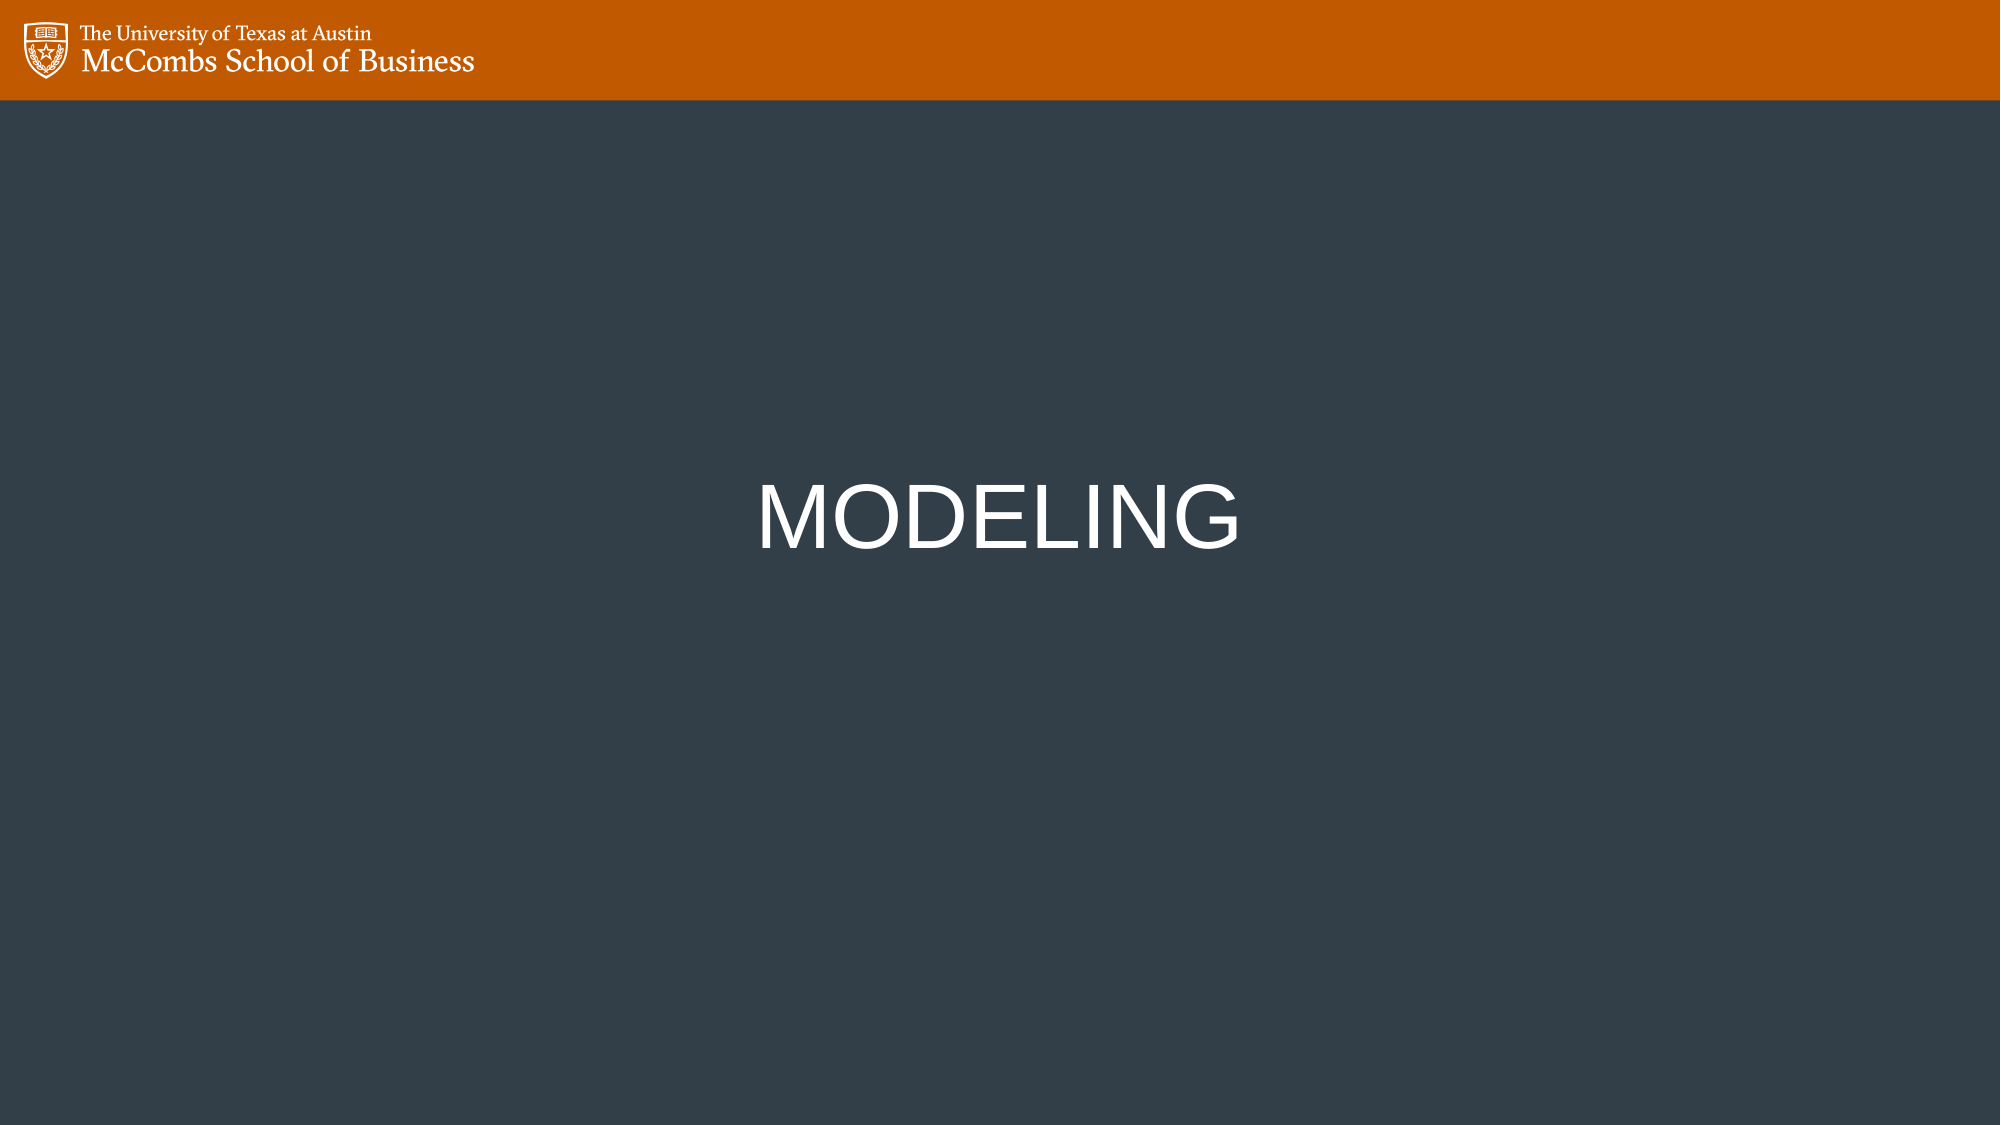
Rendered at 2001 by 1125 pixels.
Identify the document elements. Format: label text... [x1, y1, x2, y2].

title MODELING [249, 184, 1750, 576]
picture [24, 22, 474, 79]
